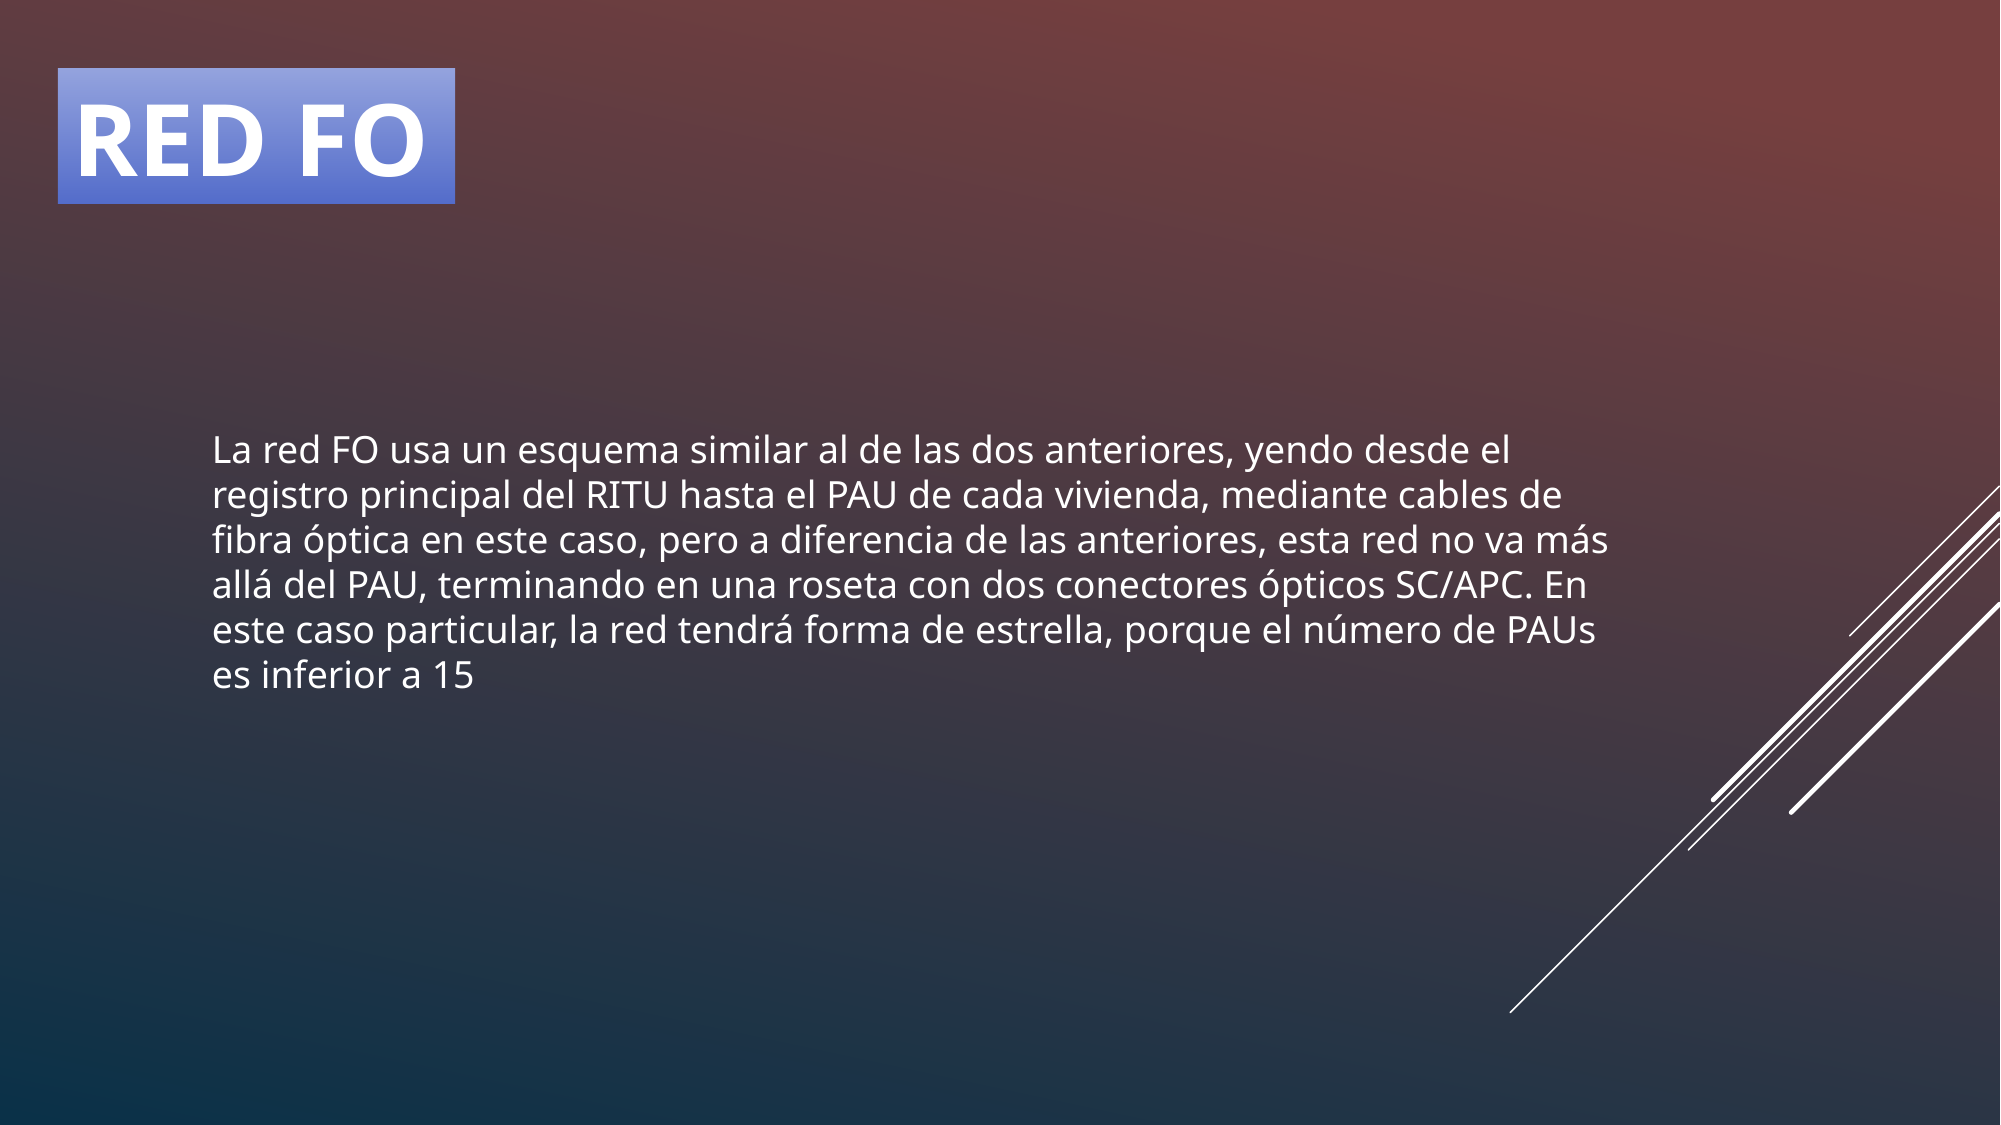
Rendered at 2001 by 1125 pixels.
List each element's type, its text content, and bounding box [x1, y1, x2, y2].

text_box La red FO usa un esquema similar al de las dos anteriores, yendo desde el registro principal del RITU hasta el PAU de cada vivienda, mediante cables de fibra óptica en este caso, pero a diferencia de las anteriores, esta red no va más allá del PAU, terminando en una roseta con dos conectores ópticos SC/APC. En este caso particular, la red tendrá forma de estrella, porque el número de PAUs es inferior a 15 [197, 418, 1660, 704]
text_box RED FO [57, 68, 456, 204]
